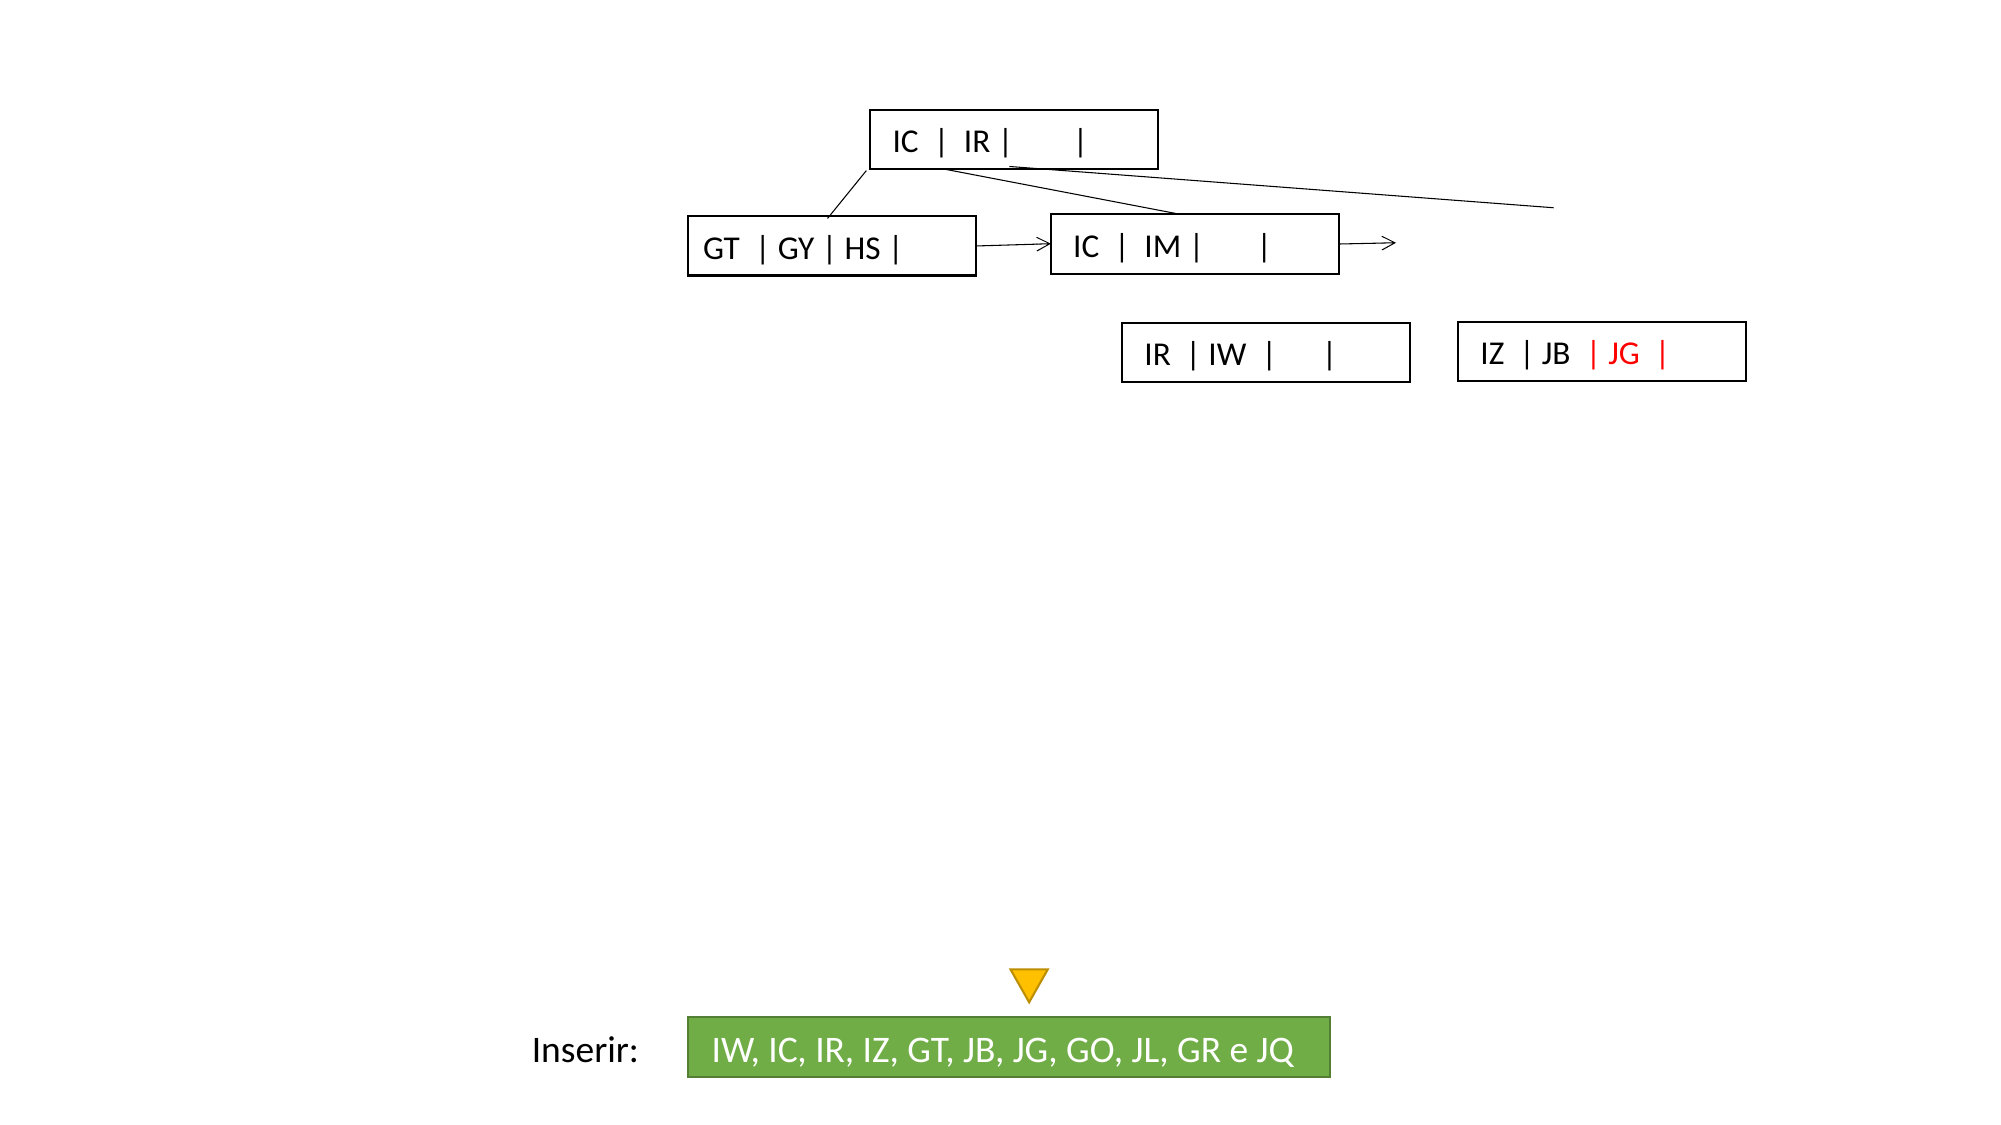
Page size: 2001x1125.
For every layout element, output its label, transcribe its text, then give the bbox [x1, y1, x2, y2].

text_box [688, 216, 977, 276]
text_box IW, IC, IR, IZ, GT, JB, JG, GO, JL, GR e JQ [687, 1016, 1331, 1078]
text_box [1009, 167, 1554, 208]
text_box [827, 170, 867, 219]
text_box Inserir: [517, 1017, 666, 1078]
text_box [870, 109, 1159, 169]
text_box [1458, 321, 1747, 382]
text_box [1050, 214, 1339, 274]
text_box [1008, 968, 1050, 1005]
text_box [940, 169, 1192, 217]
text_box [1122, 323, 1411, 383]
